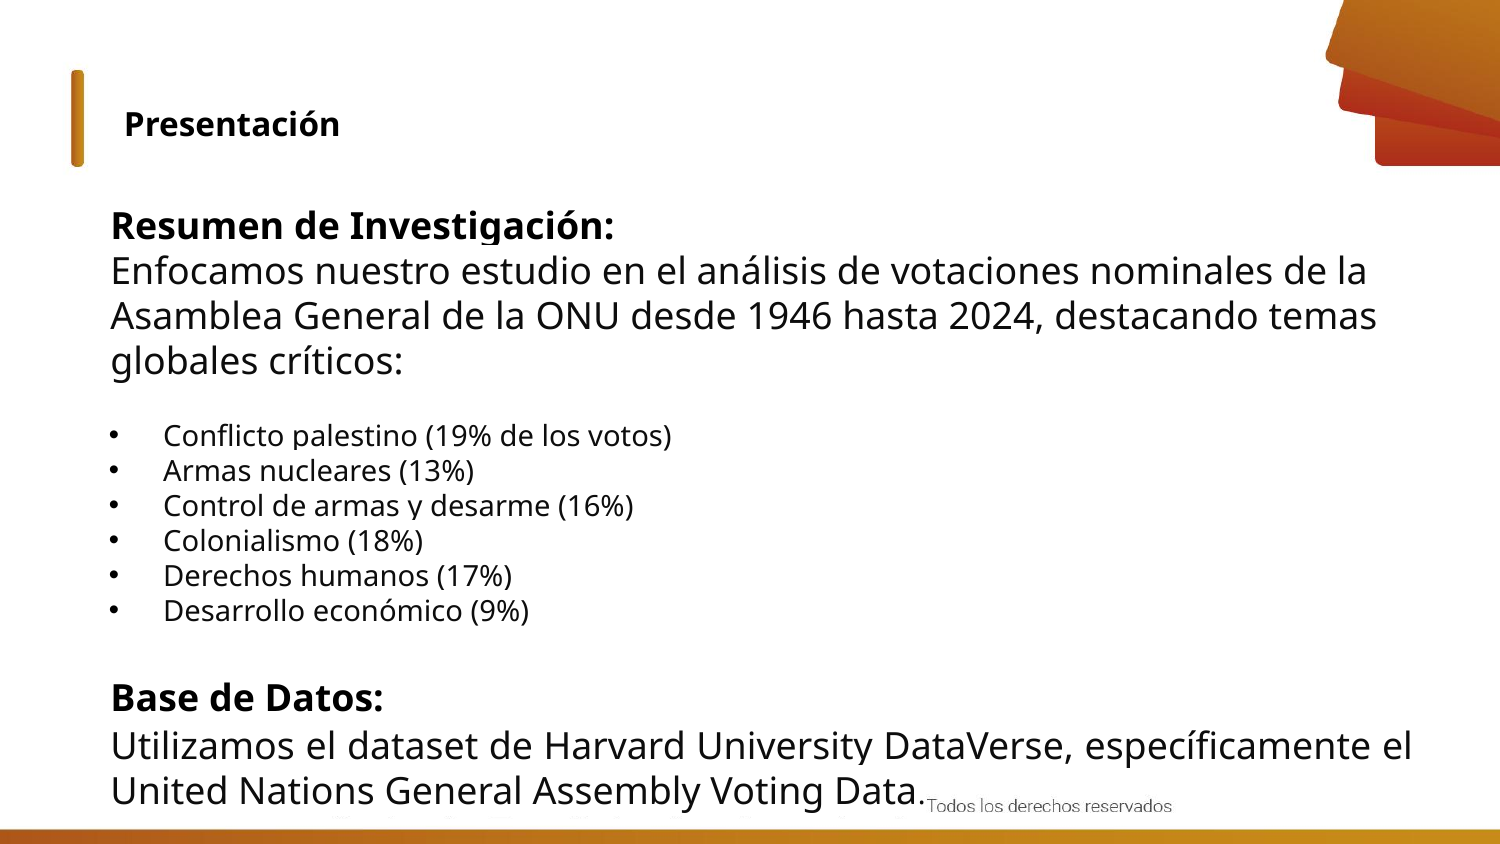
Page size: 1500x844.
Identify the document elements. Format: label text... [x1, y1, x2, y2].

picture [0, 0, 1500, 844]
text_box Presentación [108, 95, 859, 151]
text_box Resumen de Investigación: Enfocamos nuestro estudio en el análisis de votaciones nominales de la Asamblea General de la ONU desde 1946 hasta 2024, destacando temas globales críticos: Conflicto palestino (19% de los votos) Armas nucleares (13%) Control de armas y desarme (16%) Colonialismo (18%) Derechos humanos (17%) Desarrollo económico (9%) Base de Datos: Utilizamos el dataset de Harvard University DataVerse, específicamente el United Nations General Assembly Voting Data. [108, 151, 1424, 813]
